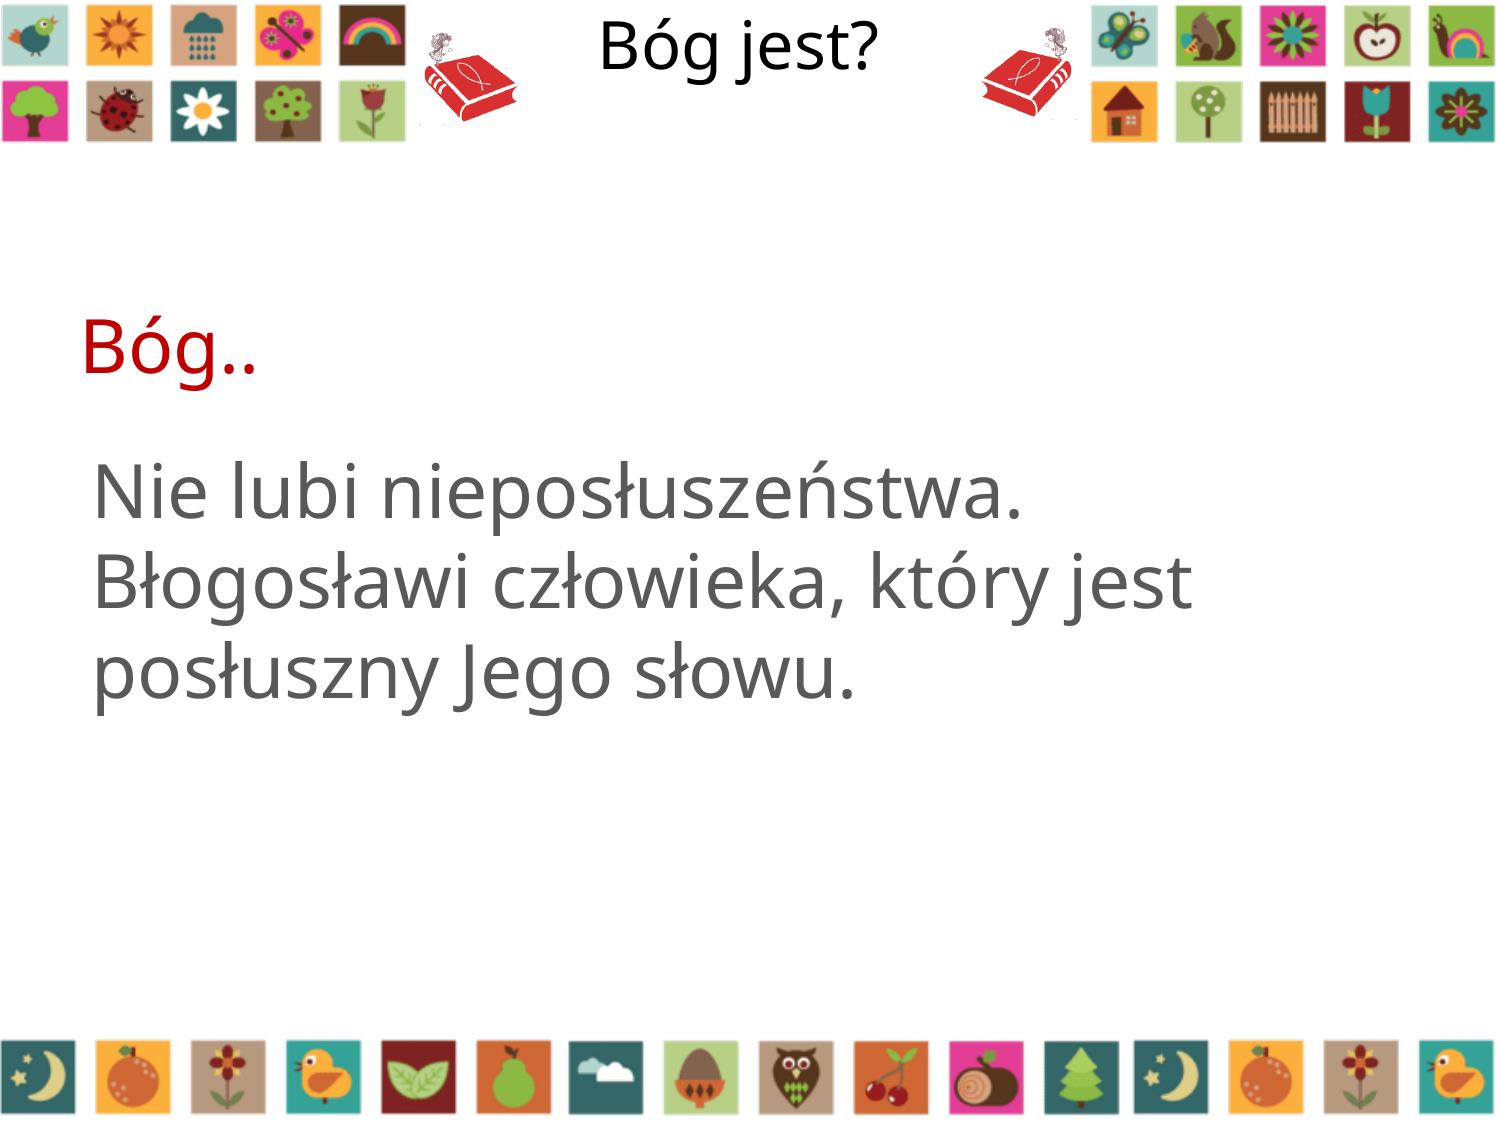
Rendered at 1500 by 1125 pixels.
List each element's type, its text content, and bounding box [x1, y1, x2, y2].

text_box Bóg.. [64, 290, 1412, 396]
text_box Nie lubi nieposłuszeństwa. Błogosławi człowieka, który jest posłuszny Jego słowu. [76, 436, 1424, 722]
picture [0, 3, 550, 150]
picture [950, 3, 1500, 150]
text_box Bóg jest? [414, 0, 1080, 91]
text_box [0, 1028, 1500, 1118]
